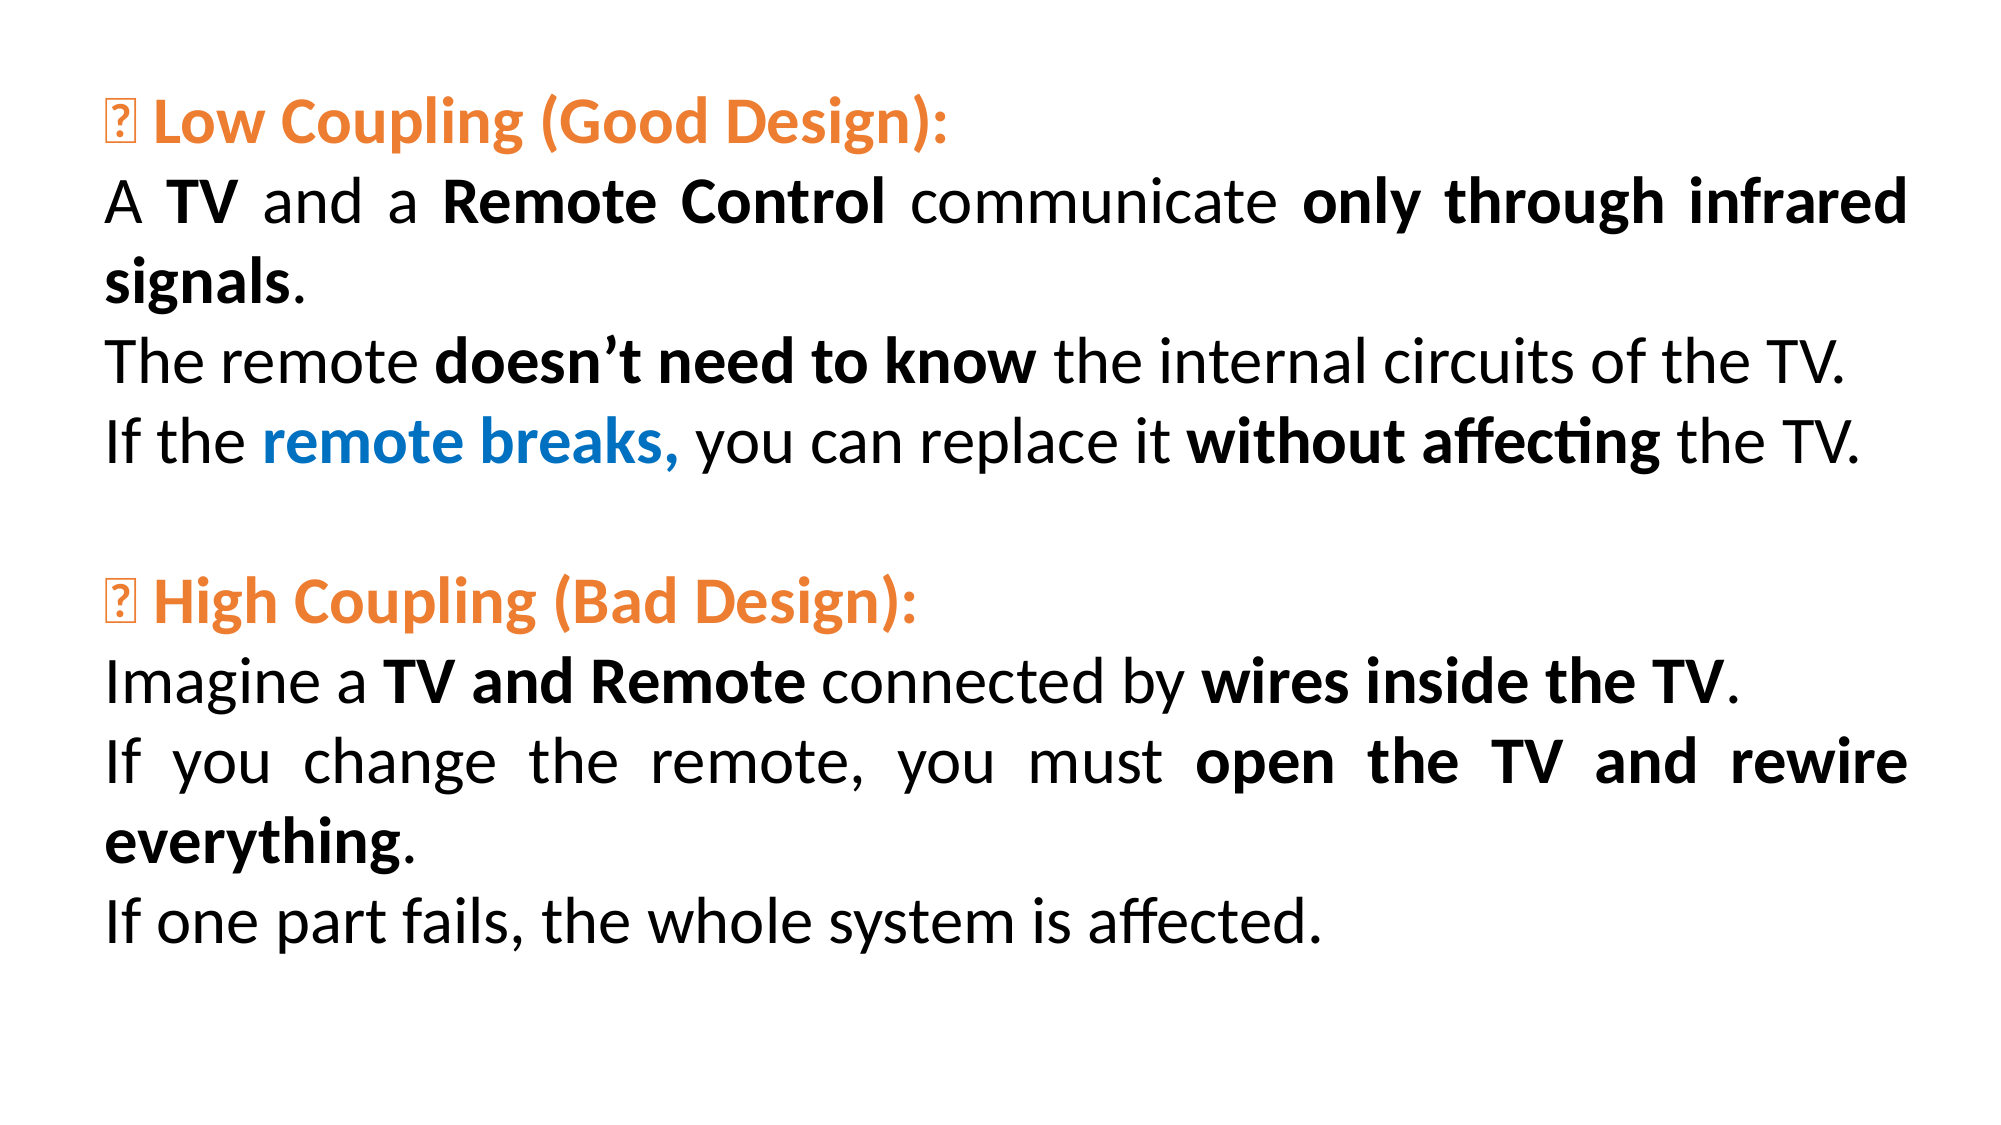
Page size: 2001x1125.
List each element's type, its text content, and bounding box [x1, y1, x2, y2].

text_box ✅ Low Coupling (Good Design): A TV and a Remote Control communicate only through infrared signals. The remote doesn’t need to know the internal circuits of the TV. If the remote breaks, you can replace it without affecting the TV. ❌ High Coupling (Bad Design): Imagine a TV and Remote connected by wires inside the TV. If you change the remote, you must open the TV and rewire everything. If one part fails, the whole system is affected. [89, 69, 1925, 1035]
